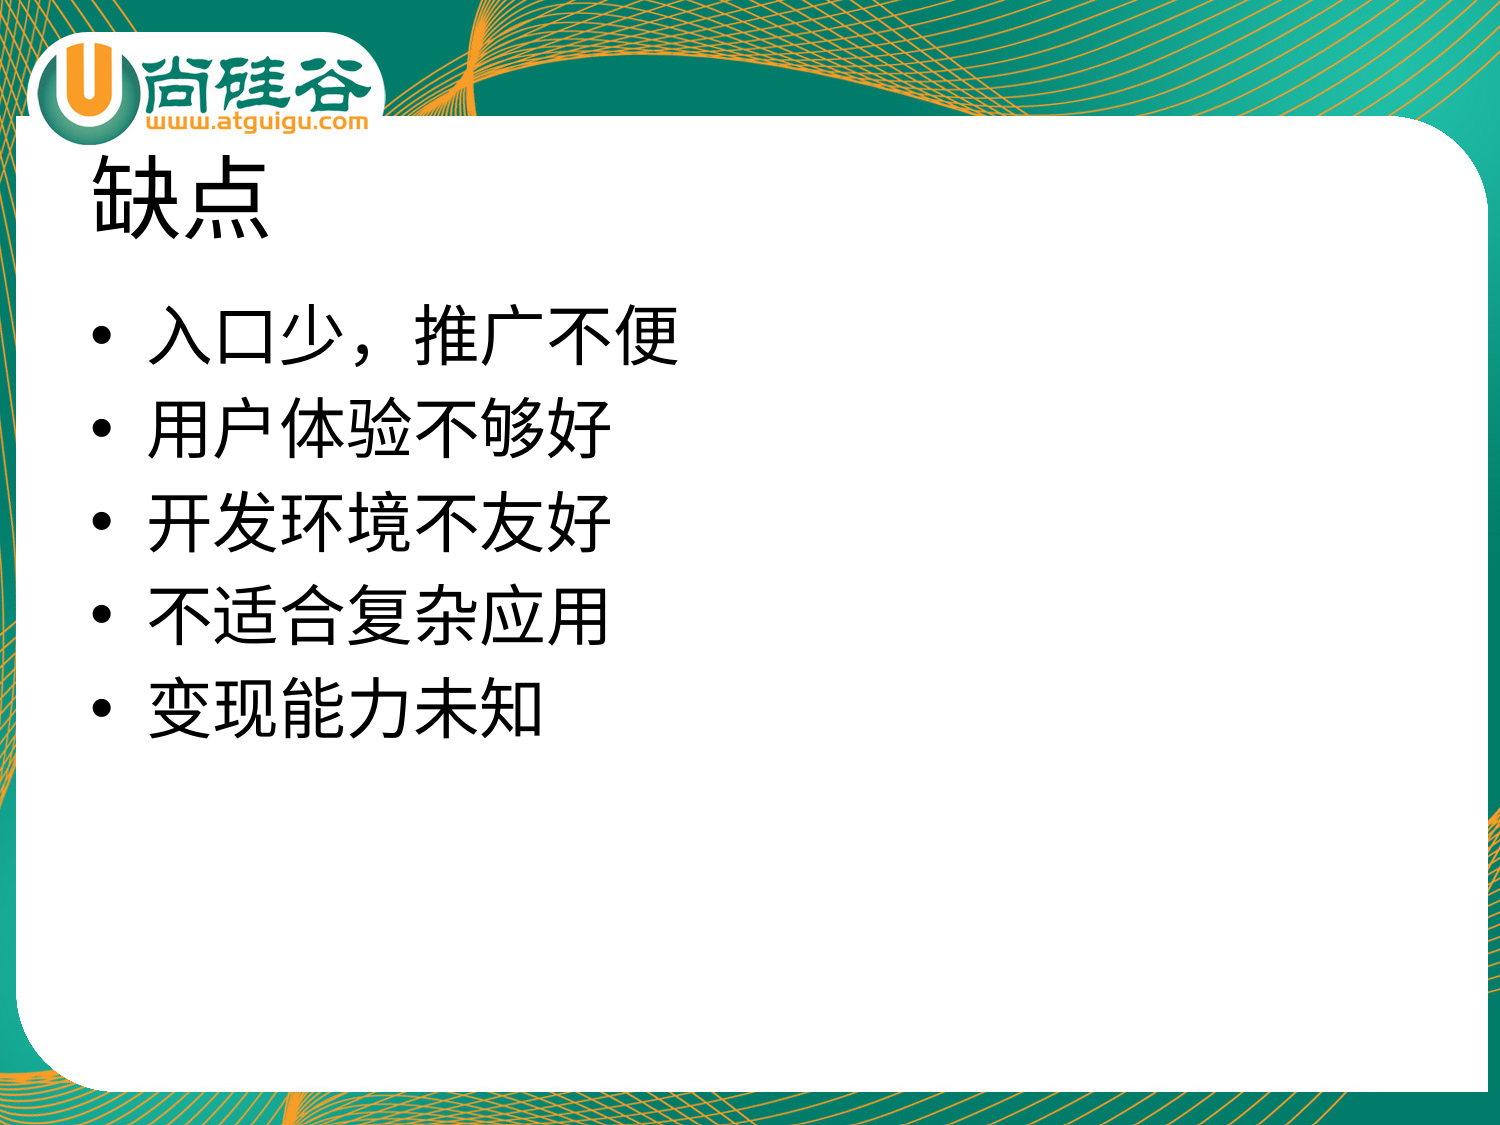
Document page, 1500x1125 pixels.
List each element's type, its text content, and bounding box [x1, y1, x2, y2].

title 缺点 [75, 101, 1425, 286]
picture [0, 0, 1500, 1125]
list 入口少，推广不便 用户体验不够好 开发环境不友好 不适合复杂应用 变现能力未知 [75, 286, 1425, 1029]
